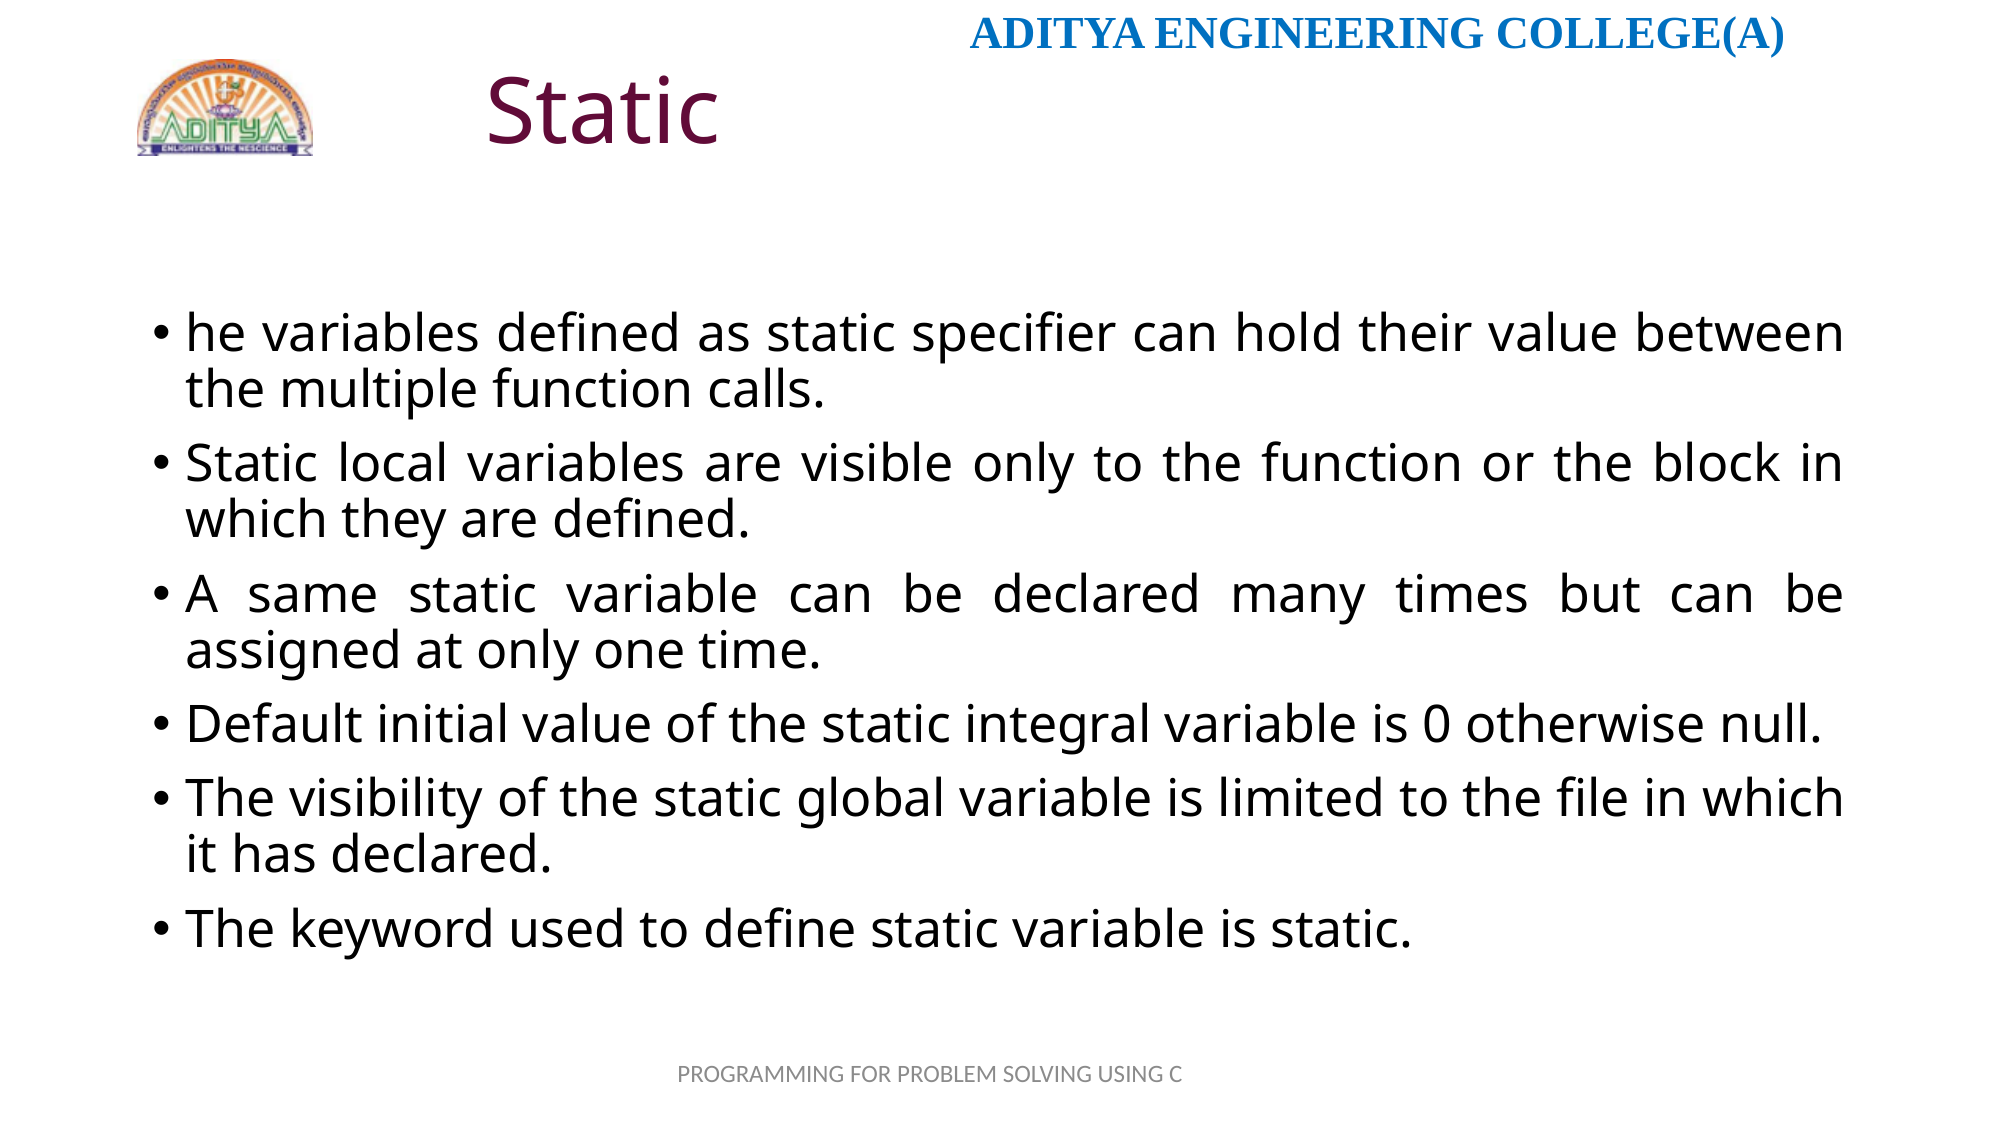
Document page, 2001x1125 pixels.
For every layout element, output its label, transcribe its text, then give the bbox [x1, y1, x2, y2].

footer PROGRAMMING FOR PROBLEM SOLVING USING C [662, 1042, 1338, 1103]
title Static [137, 59, 1863, 278]
list he variables defined as static specifier can hold their value between the multiple function calls. Static local variables are visible only to the function or the block in which they are defined. A same static variable can be declared many times but can be assigned at only one time. Default initial value of the static integral variable is 0 otherwise null. The visibility of the static global variable is limited to the file in which it has declared. The keyword used to define static variable is static. [137, 299, 1863, 1014]
